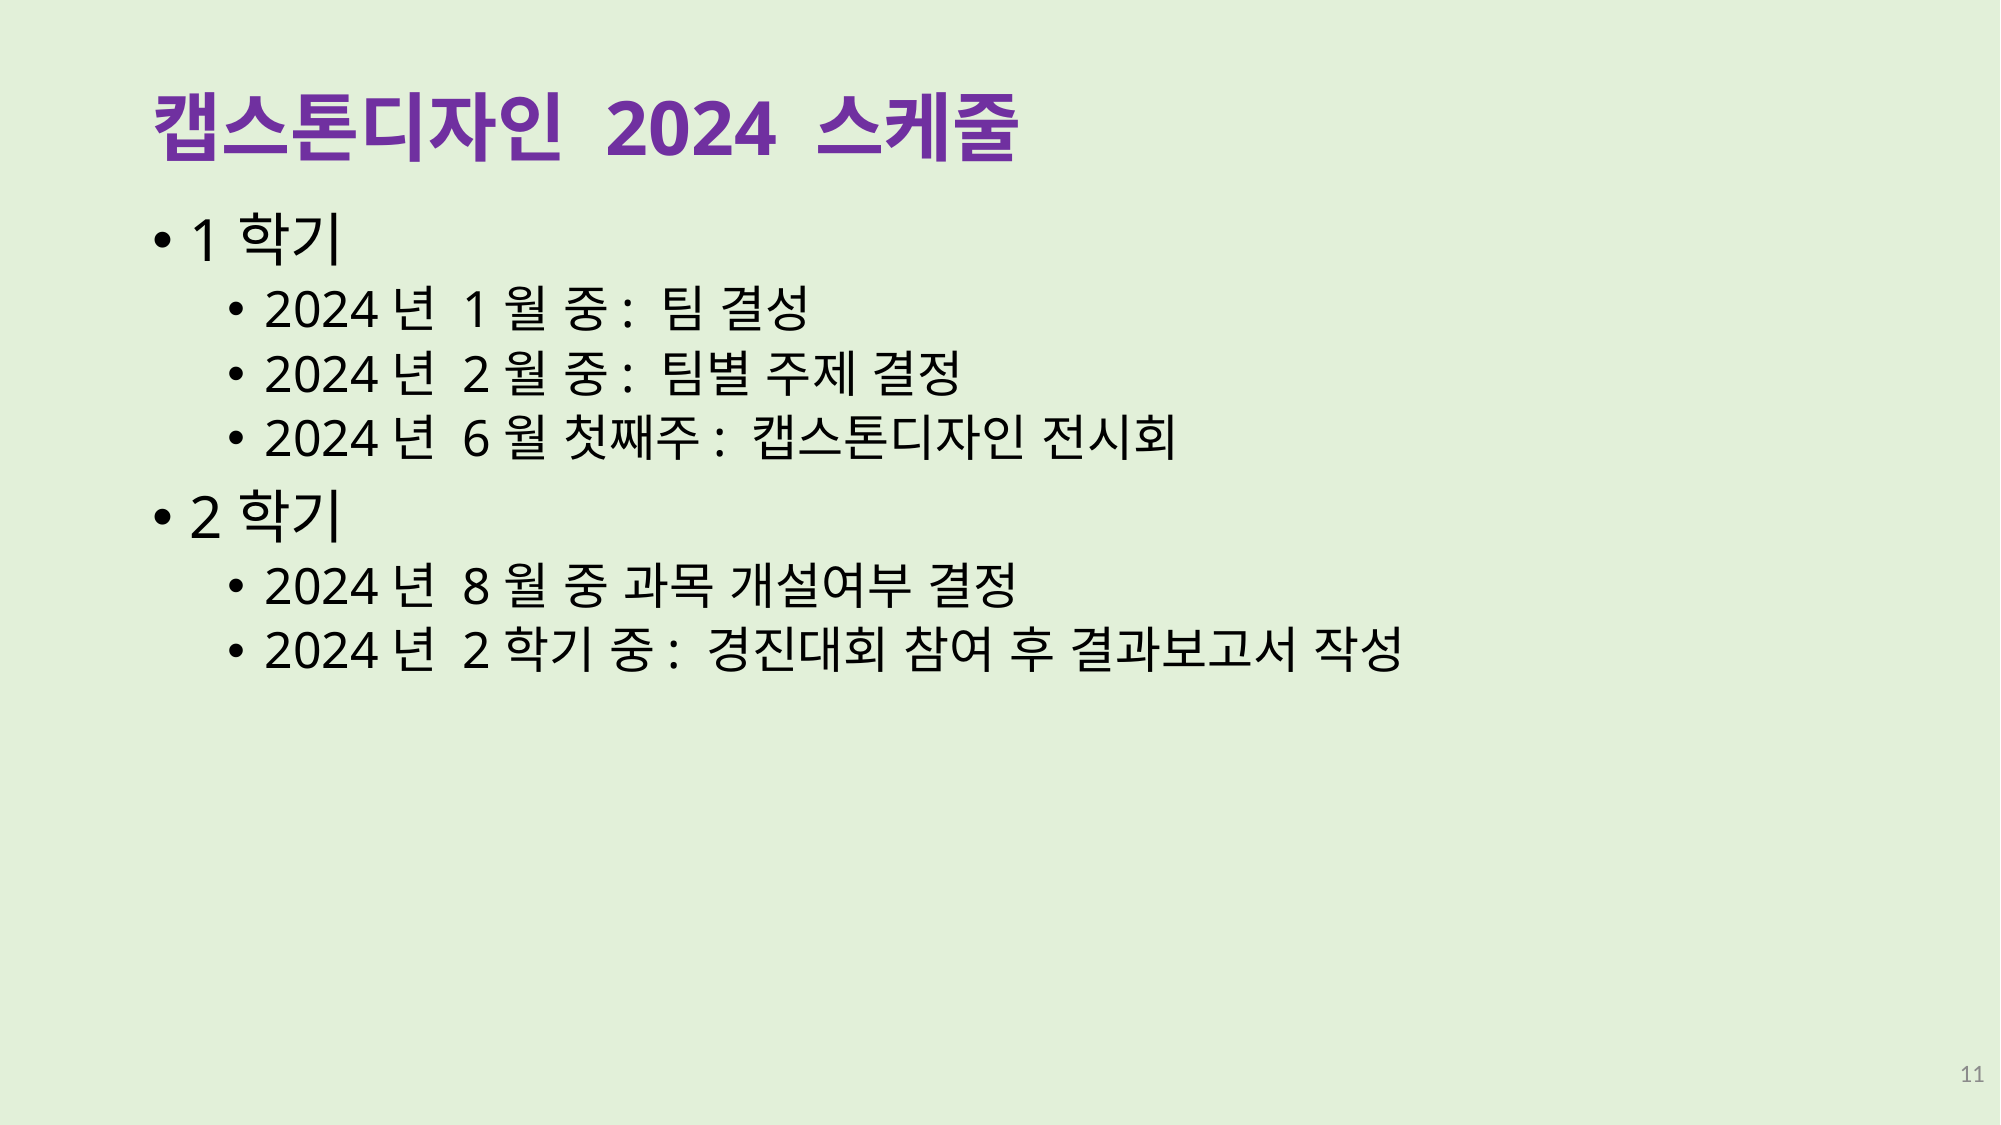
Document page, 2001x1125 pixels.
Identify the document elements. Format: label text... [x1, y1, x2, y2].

slide_number 11 [1550, 1042, 2000, 1103]
list 1학기 2024년 1월 중: 팀 결성 2024년 2월 중: 팀별 주제 결정 2024년 6월 첫째주: 캡스톤디자인 전시회 2학기 2024년 8월 중 과목 개설여부 결정 2024년 2학기 중: 경진대회 참여 후 결과보고서 작성 [137, 203, 1863, 1043]
title 캡스톤디자인 2024 스케줄 [137, 82, 1863, 180]
